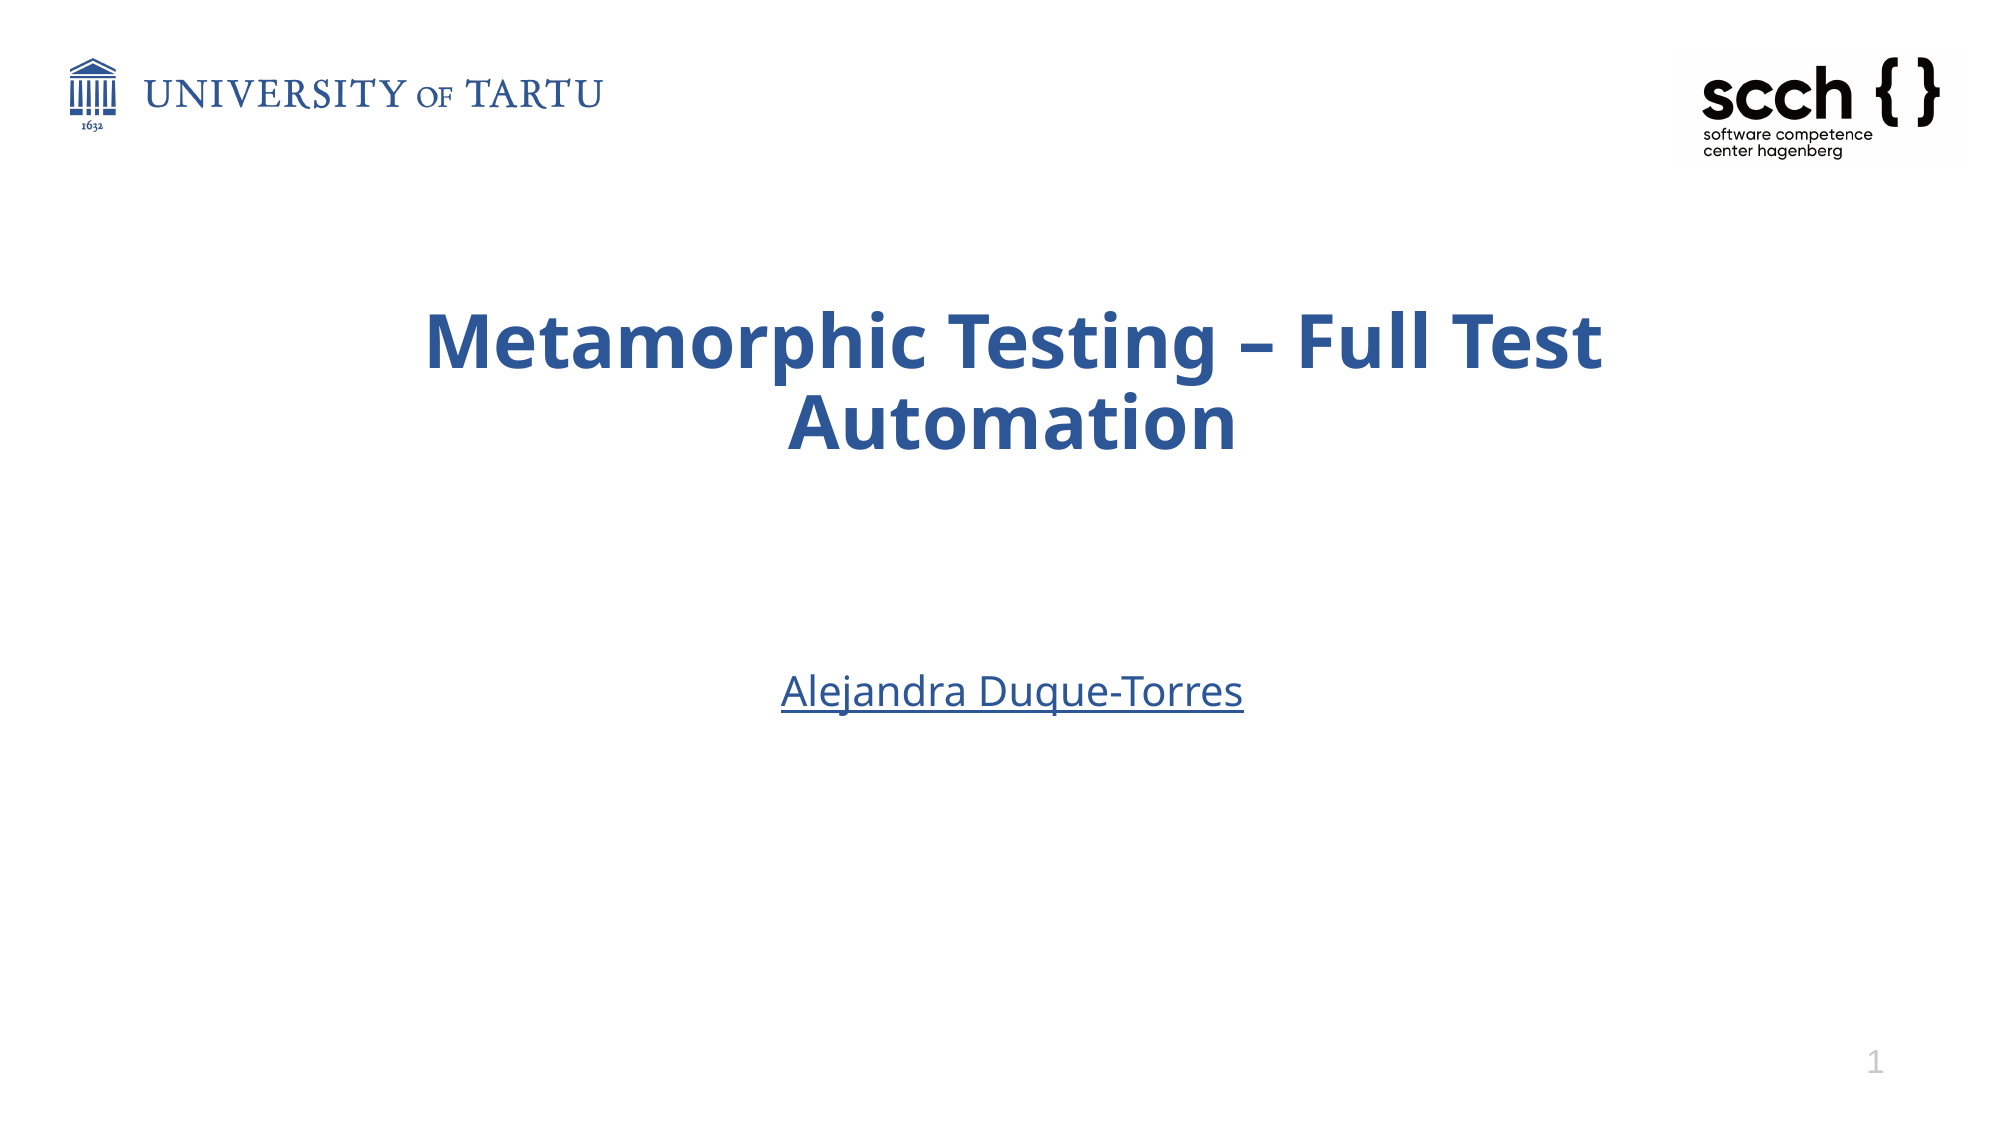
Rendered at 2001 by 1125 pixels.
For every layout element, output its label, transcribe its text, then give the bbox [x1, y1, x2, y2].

picture [70, 58, 603, 132]
title Metamorphic Testing – Full Test Automation [207, 275, 1821, 474]
slide_number 1 [1674, 1030, 1900, 1090]
subtitle Alejandra Duque-Torres [268, 580, 1757, 806]
picture [1674, 49, 1963, 169]
